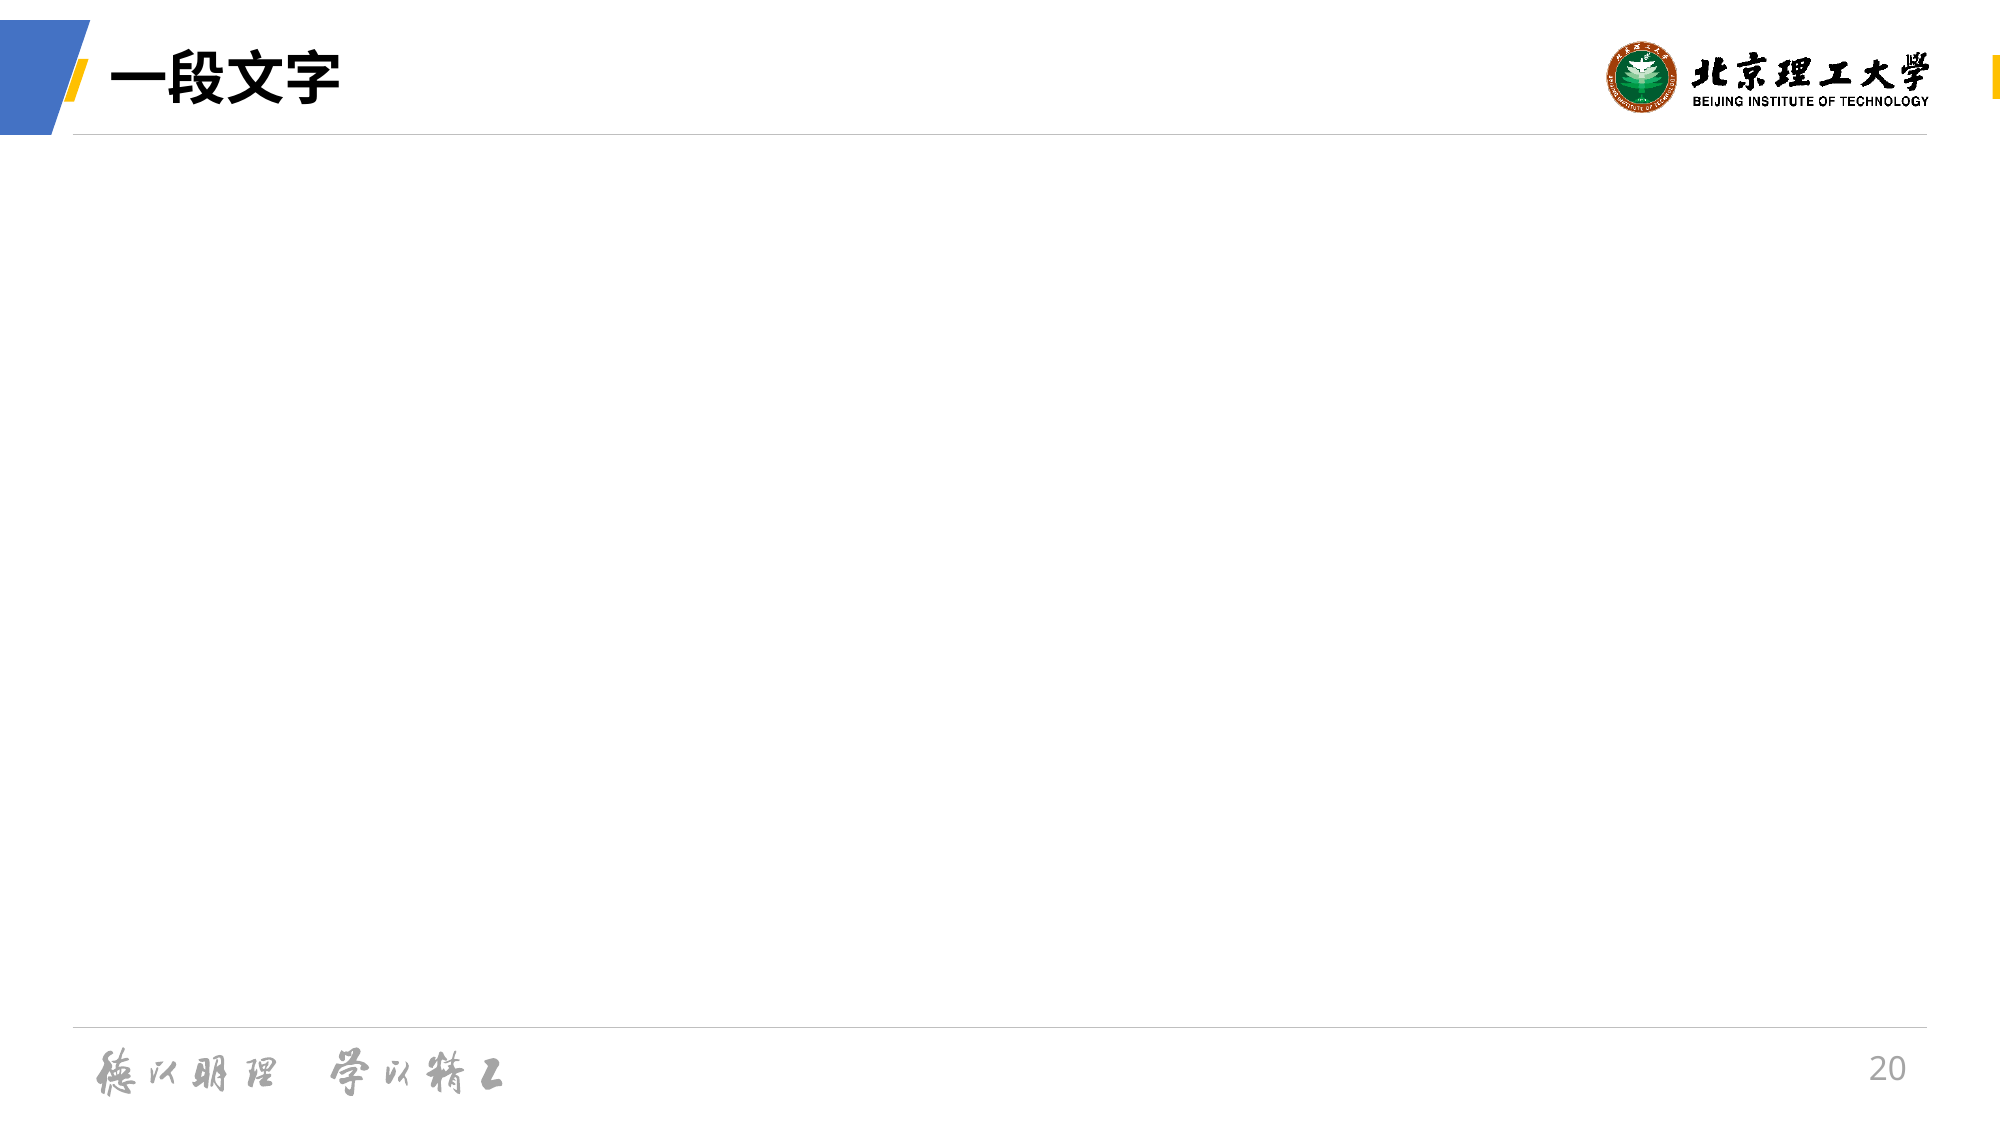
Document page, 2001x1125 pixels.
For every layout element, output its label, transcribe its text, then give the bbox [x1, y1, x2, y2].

title 一段文字 [94, 40, 1513, 120]
picture [1606, 41, 1929, 113]
